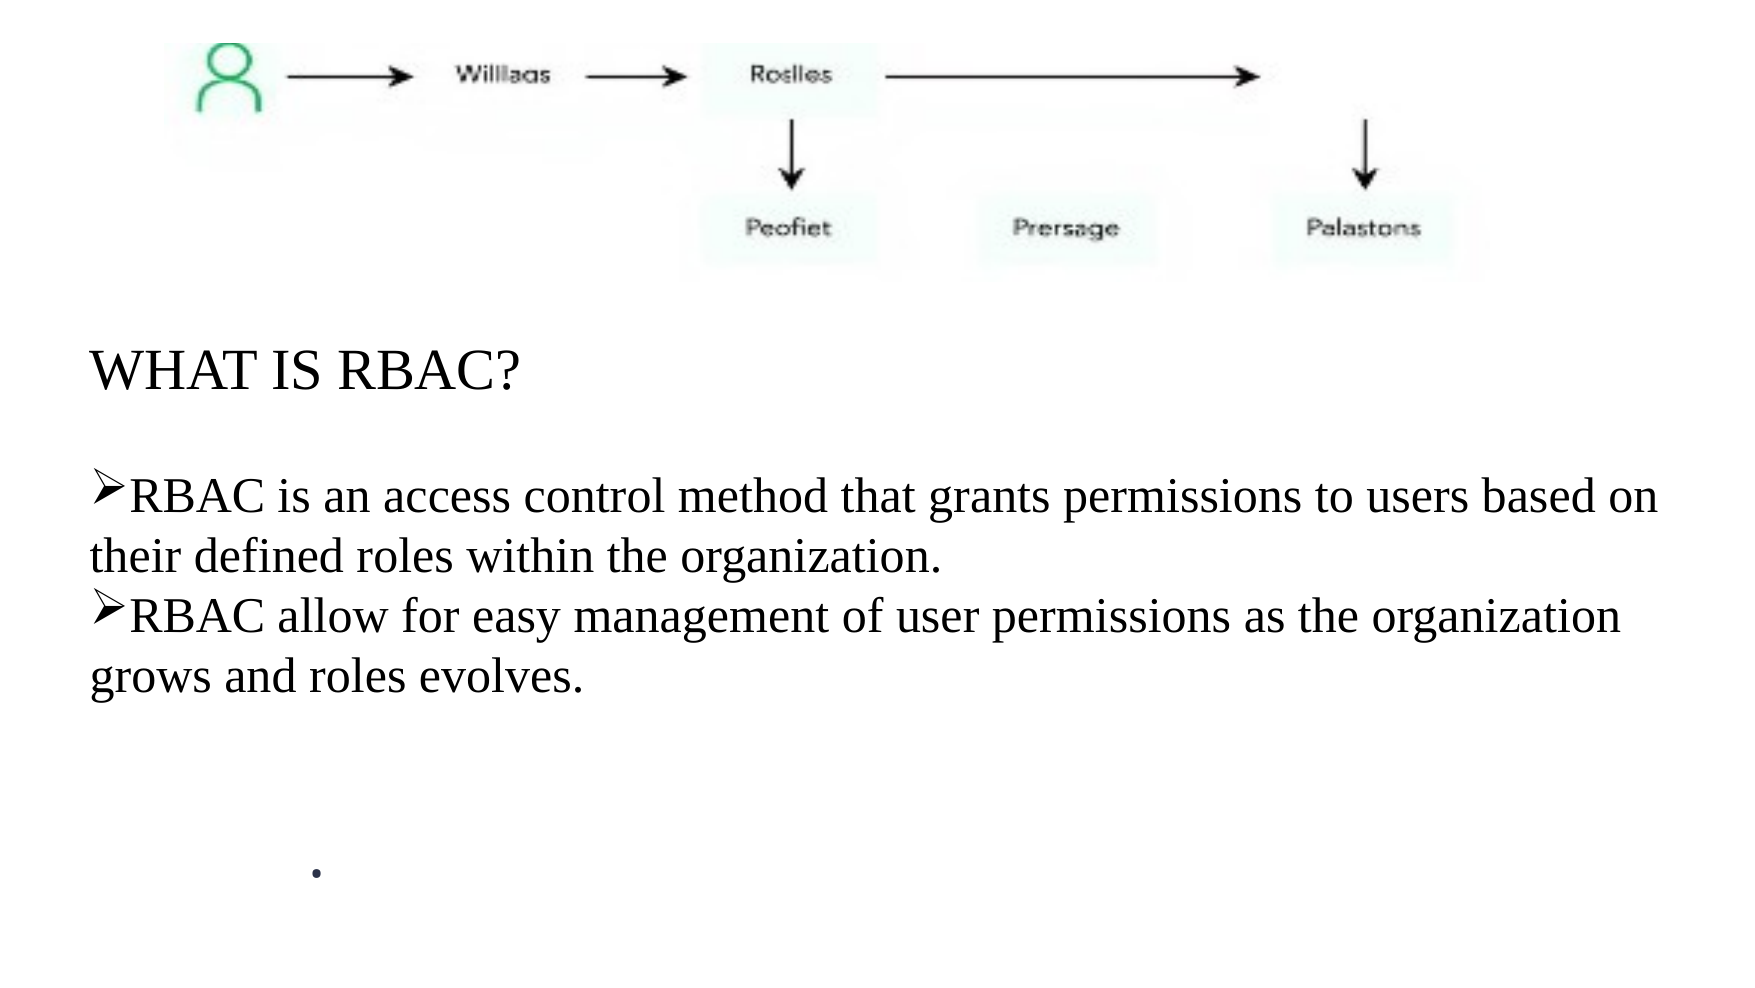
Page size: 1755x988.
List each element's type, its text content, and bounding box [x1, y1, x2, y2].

list WHAT IS RBAC? RBAC is an access control method that grants permissions to users based on their defined roles within the organization. RBAC allow for easy management of user permissions as the organization grows and roles evolves. [89, 331, 1703, 768]
text_box . [305, 810, 1383, 891]
picture [164, 43, 1490, 282]
